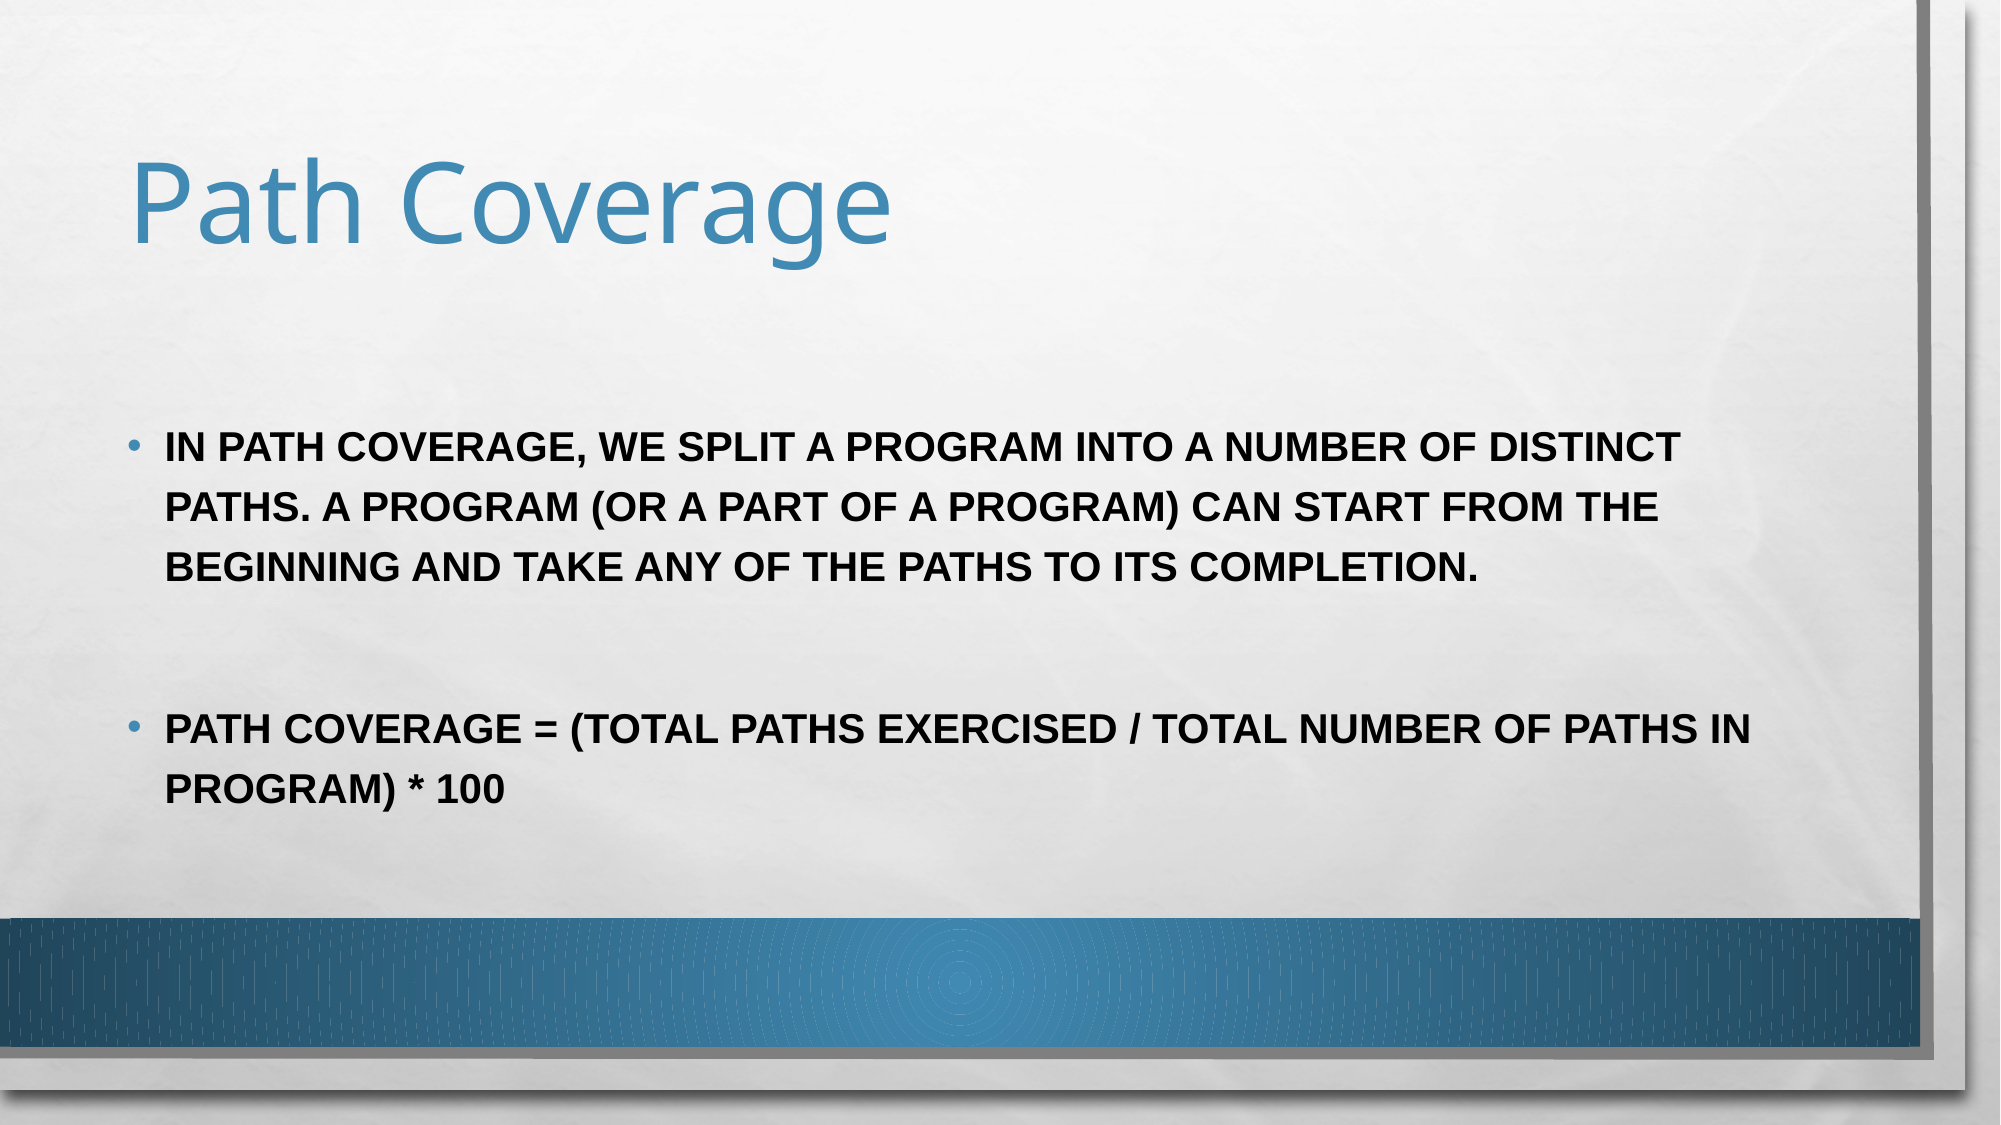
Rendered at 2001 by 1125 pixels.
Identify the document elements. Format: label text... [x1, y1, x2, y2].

title Path Coverage [112, 112, 1847, 302]
list IN PATH COVERAGE, WE SPLIT A PROGRAM INTO A NUMBER OF DISTINCT PATHS. A PROGRAM (OR A PART OF A PROGRAM) CAN START FROM THE BEGINNING AND TAKE ANY OF THE PATHS TO ITS COMPLETION. PATH COVERAGE = (TOTAL PATHS EXERCISED / TOTAL NUMBER OF PATHS IN PROGRAM) * 100 [112, 315, 1818, 906]
picture [0, 0, 2001, 1125]
picture [0, 0, 1919, 918]
